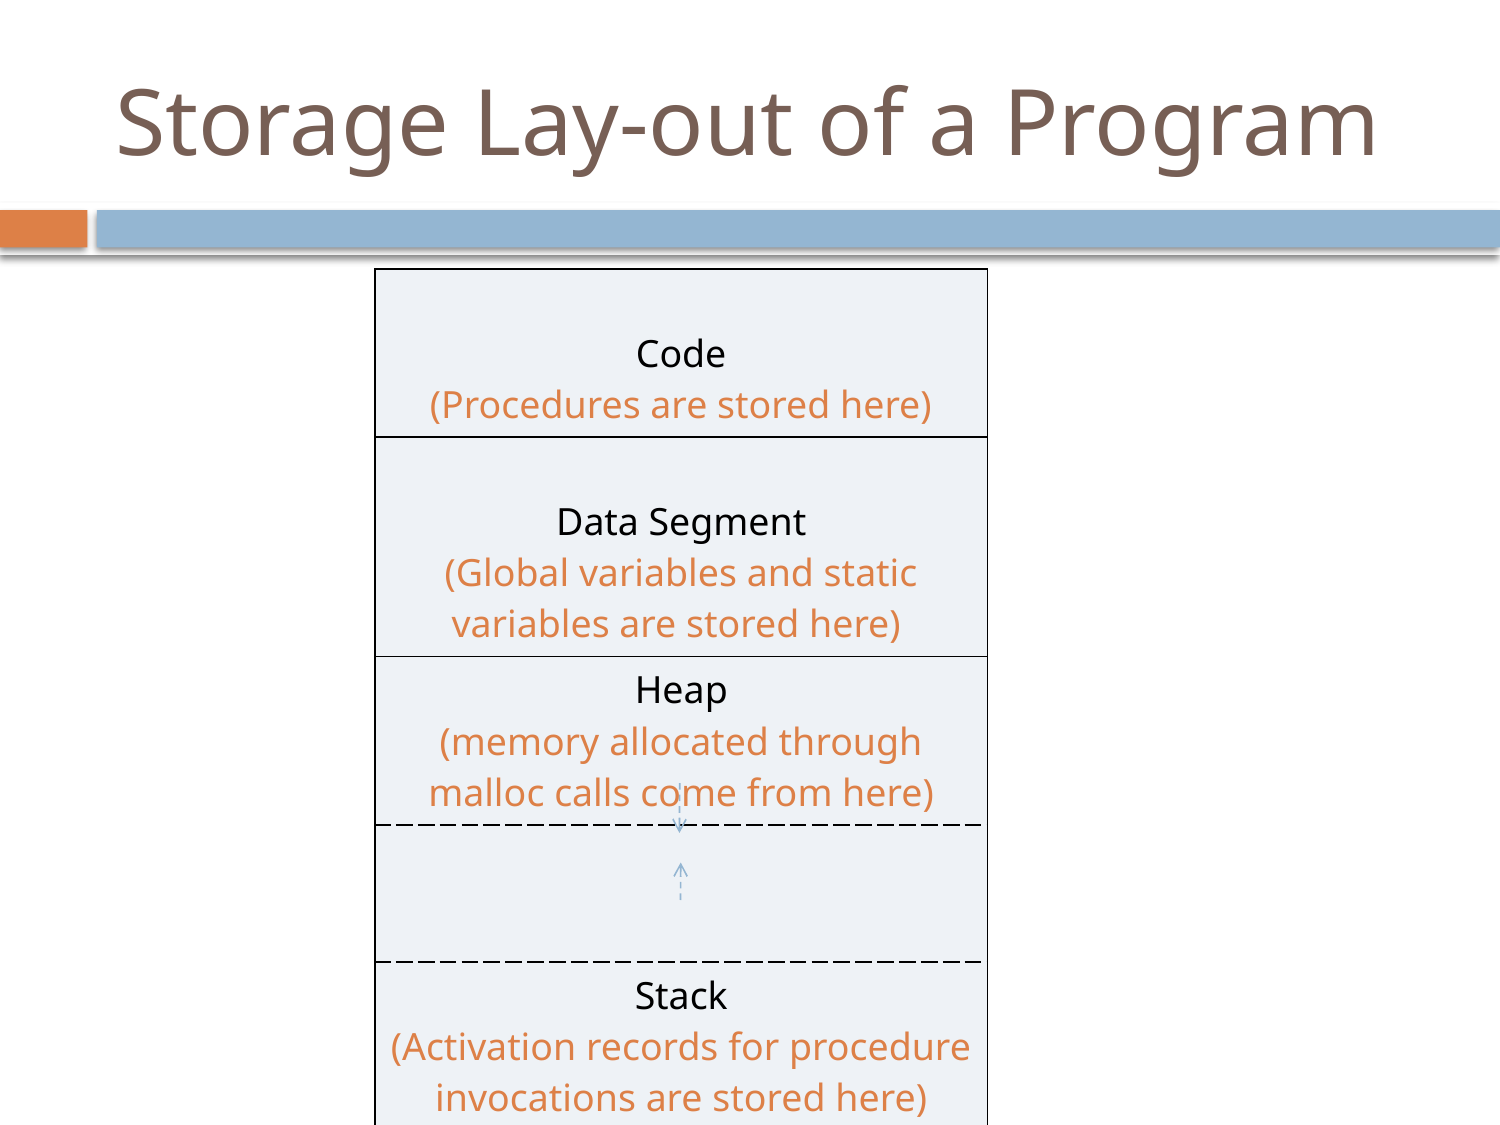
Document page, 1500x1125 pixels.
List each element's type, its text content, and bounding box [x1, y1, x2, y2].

table_cell Stack (Activation records for procedure invocations are stored here) [376, 1000, 987, 1125]
list [100, 262, 1438, 1000]
title Storage Lay-out of a Program [100, 37, 1438, 200]
